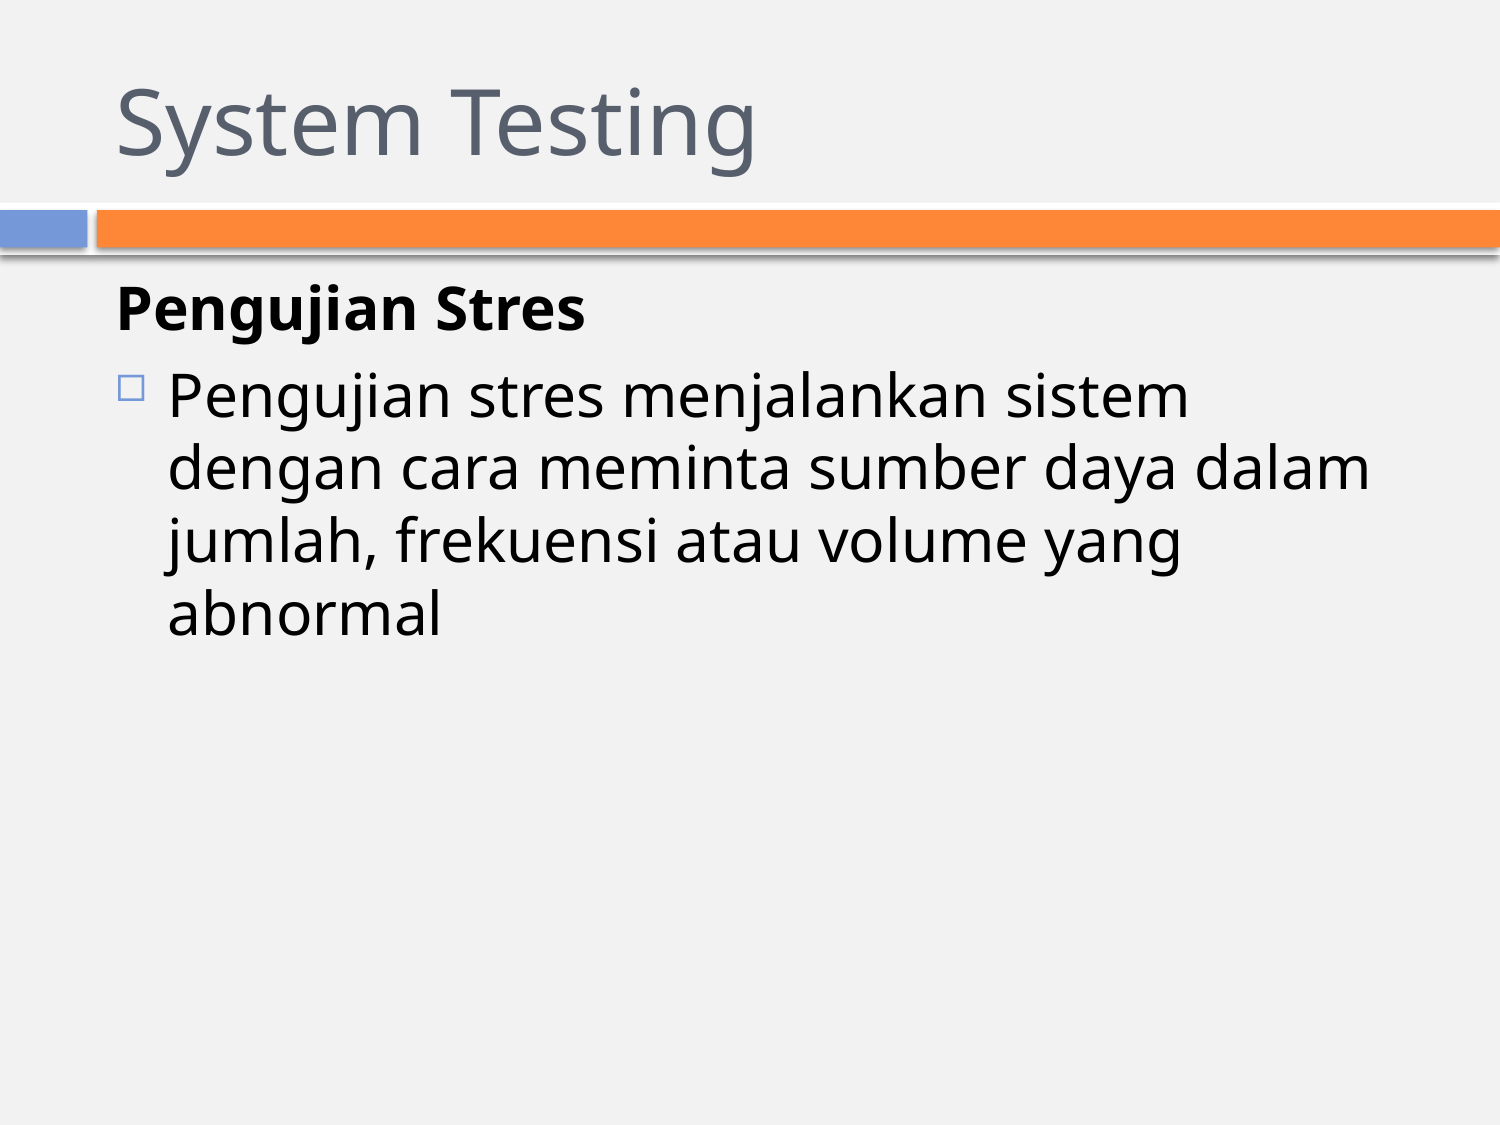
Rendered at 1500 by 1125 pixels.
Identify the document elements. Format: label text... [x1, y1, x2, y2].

list Pengujian Stres Pengujian stres menjalankan sistem dengan cara meminta sumber daya dalam jumlah, frekuensi atau volume yang abnormal [100, 262, 1438, 1000]
title System Testing [100, 37, 1438, 200]
